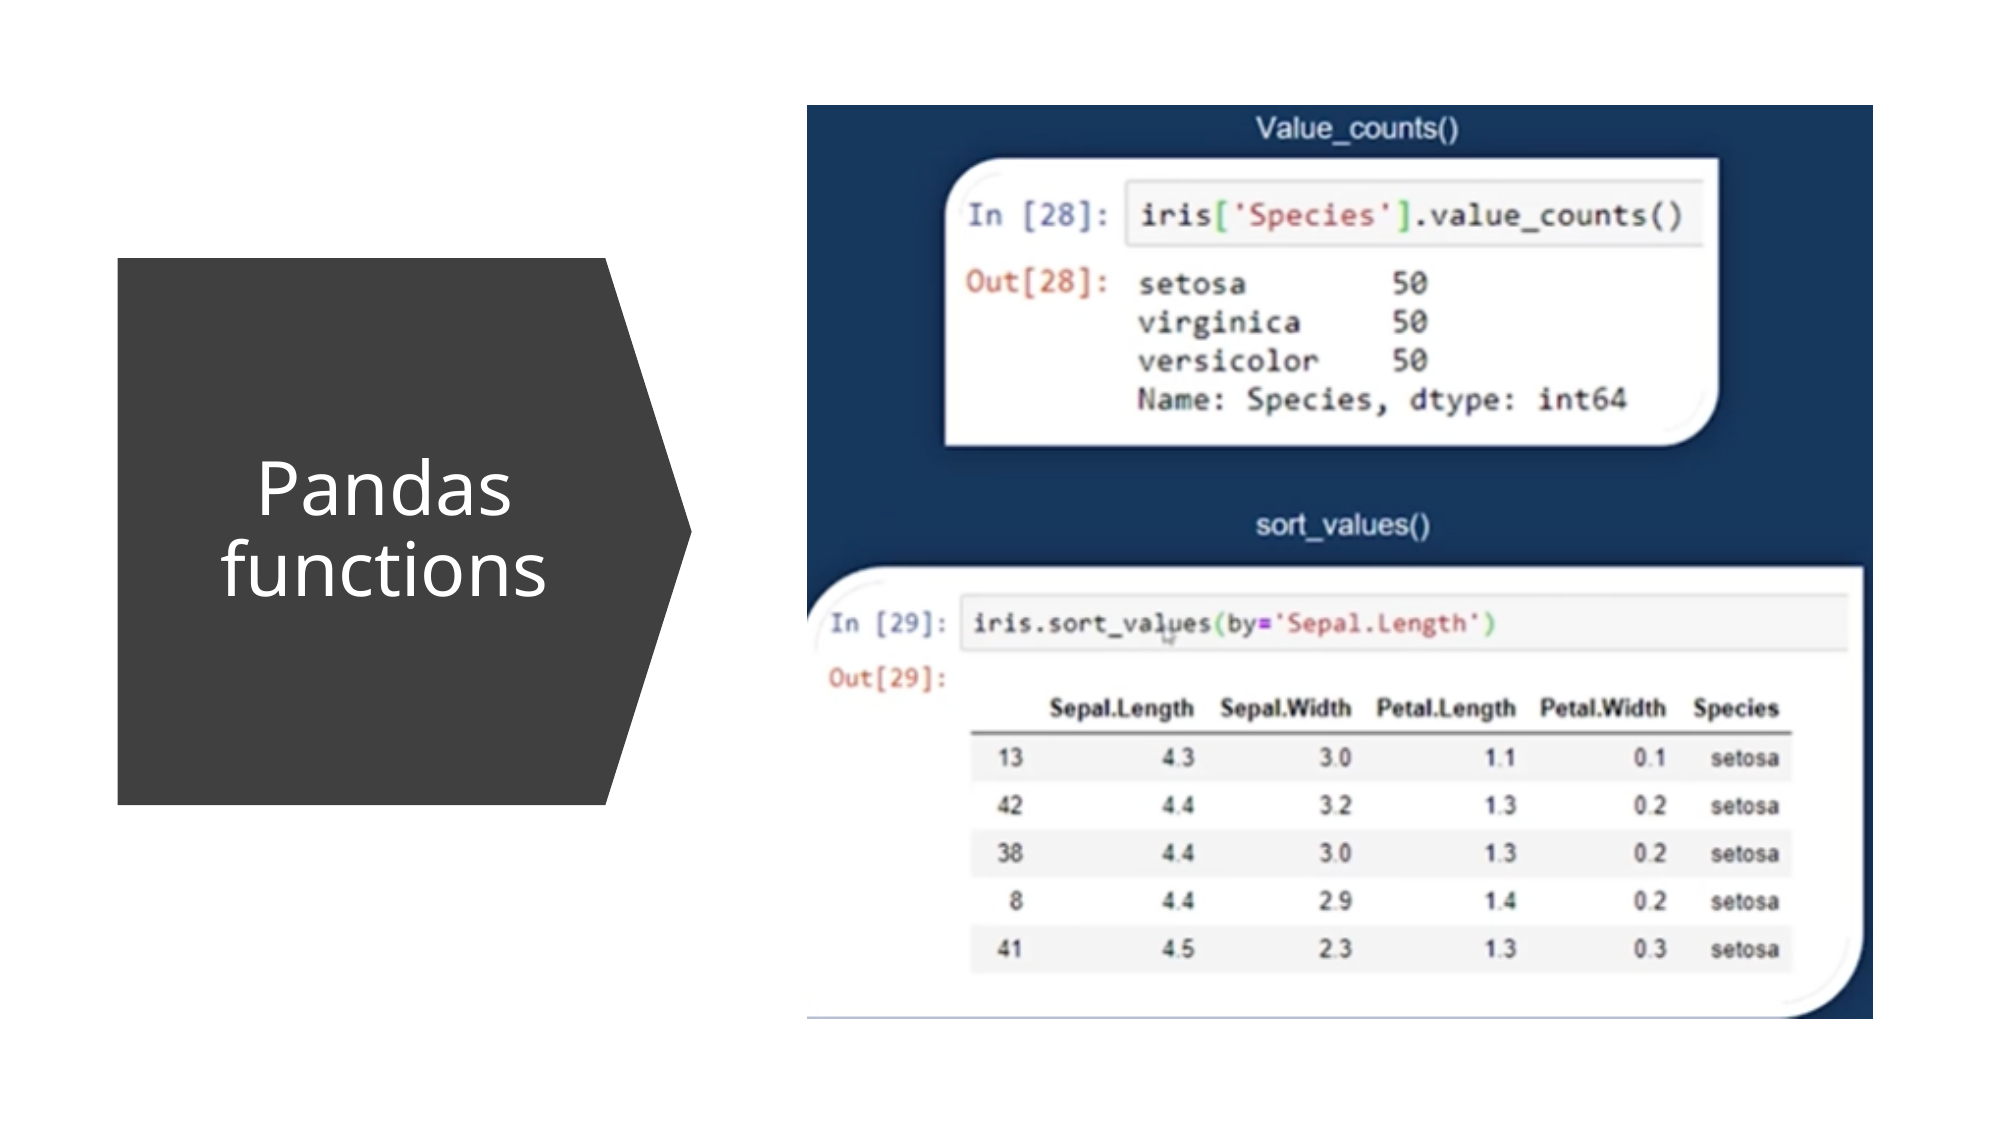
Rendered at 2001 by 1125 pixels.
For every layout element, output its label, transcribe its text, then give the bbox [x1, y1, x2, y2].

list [807, 105, 1873, 1020]
text_box [116, 257, 693, 807]
title Pandas functions [168, 322, 601, 741]
